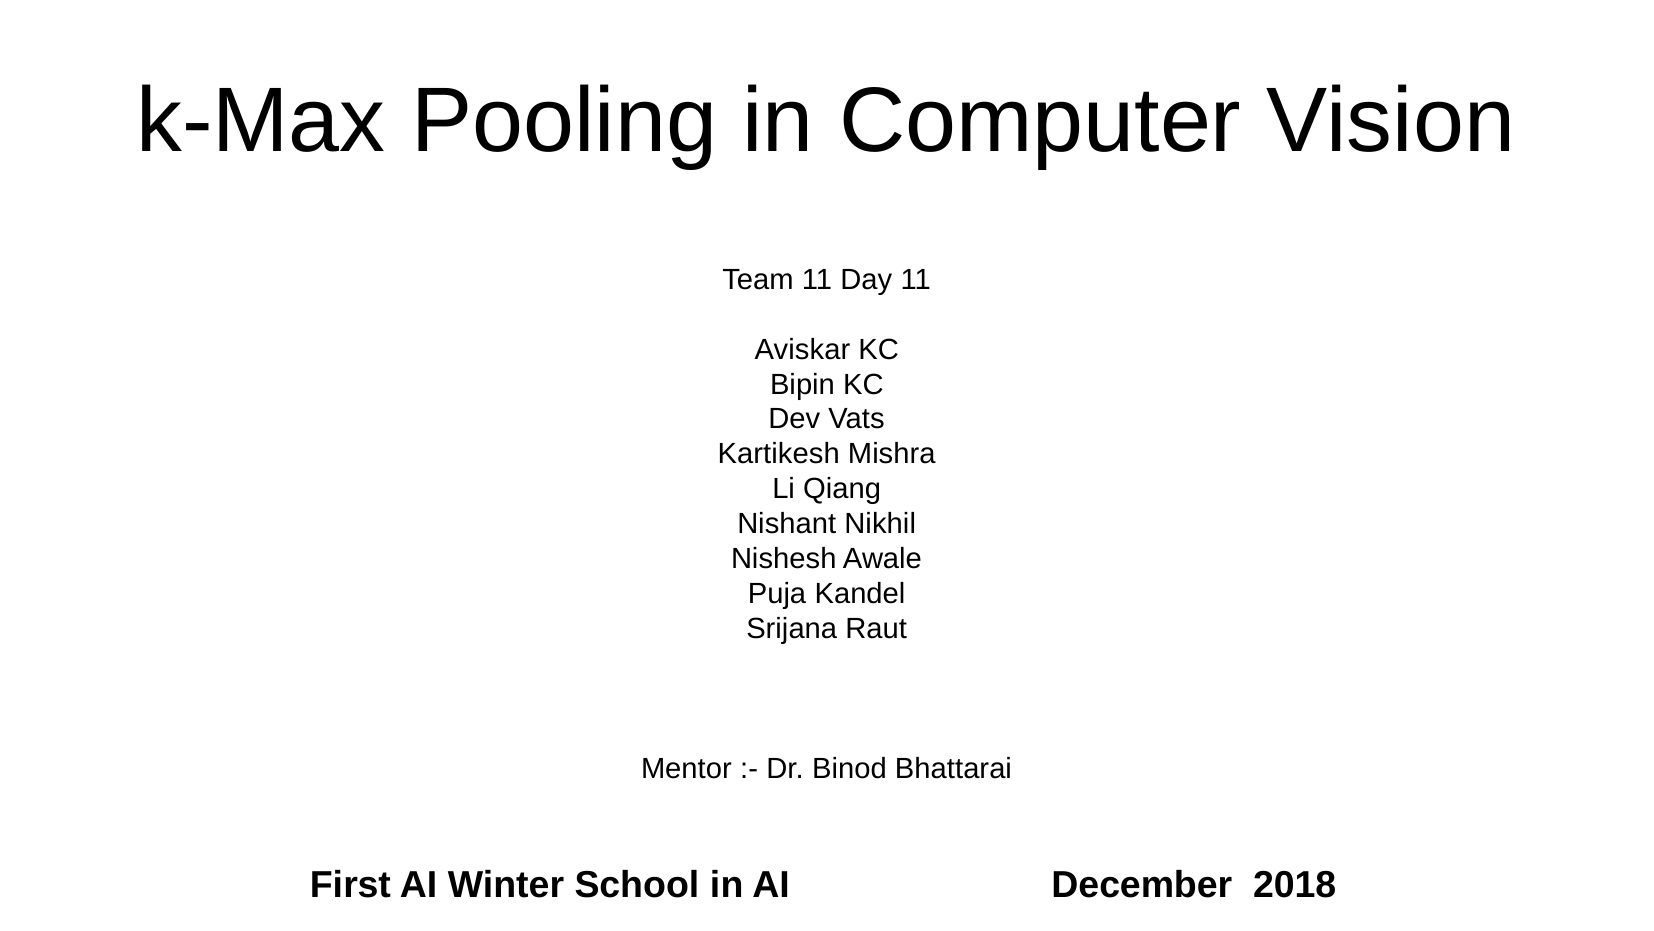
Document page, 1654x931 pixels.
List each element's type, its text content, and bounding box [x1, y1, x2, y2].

text_box k-Max Pooling in Computer Vision [82, 37, 1571, 193]
text_box Team 11 Day 11 Aviskar KC Bipin KC Dev Vats Kartikesh Mishra Li Qiang Nishant Nikhil Nishesh Awale Puja Kandel Srijana Raut Mentor :- Dr. Binod Bhattarai [82, 217, 1571, 757]
text_box First AI Winter School in AI December 2018 [290, 849, 1357, 915]
